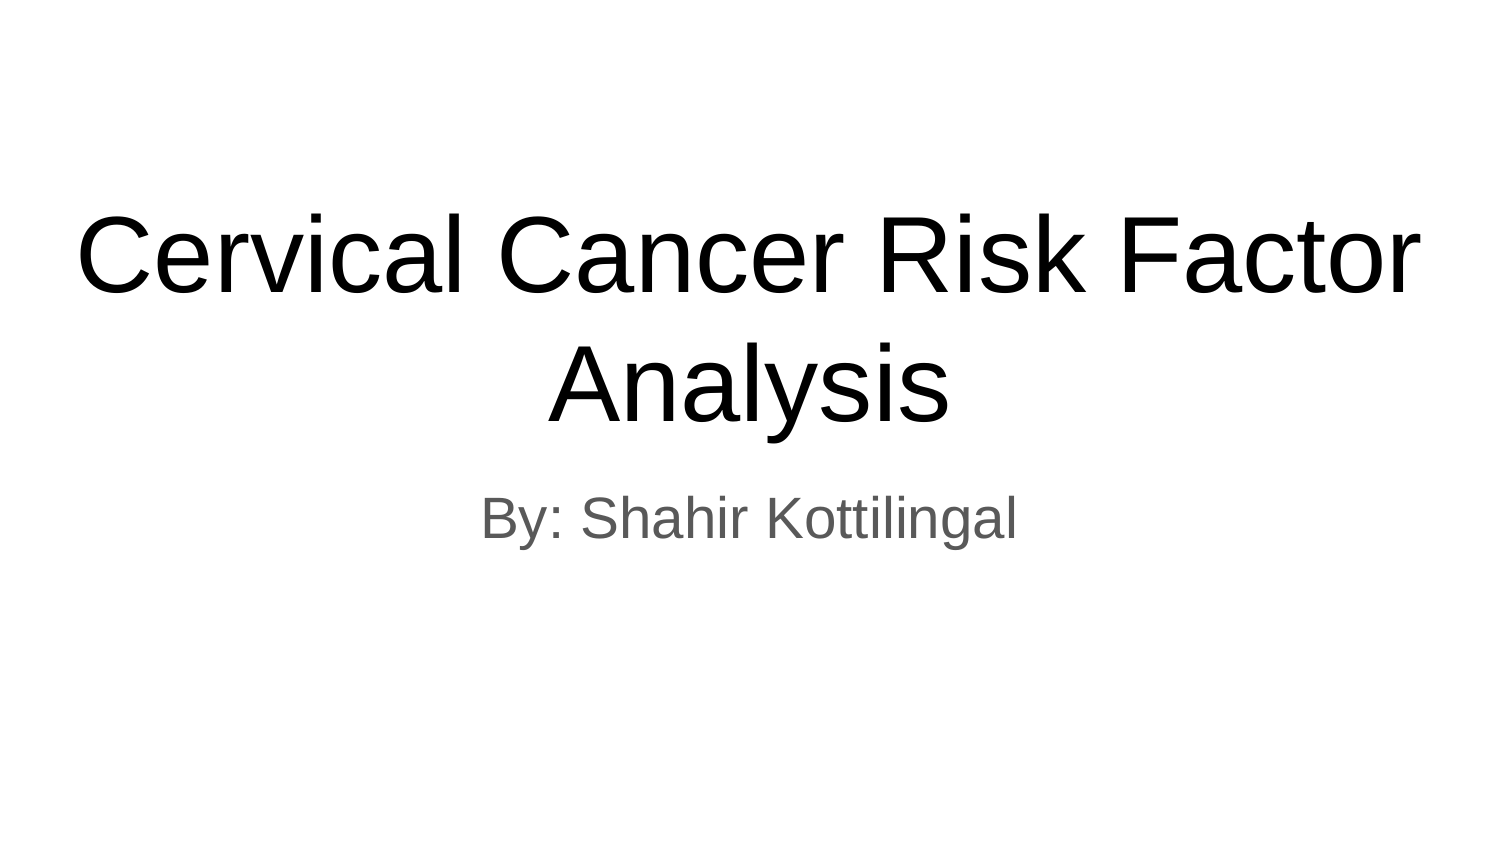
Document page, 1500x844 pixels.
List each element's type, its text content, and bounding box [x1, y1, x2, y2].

text_box By: Shahir Kottilingal [51, 464, 1449, 595]
text_box Cervical Cancer Risk Factor Analysis [51, 122, 1449, 459]
